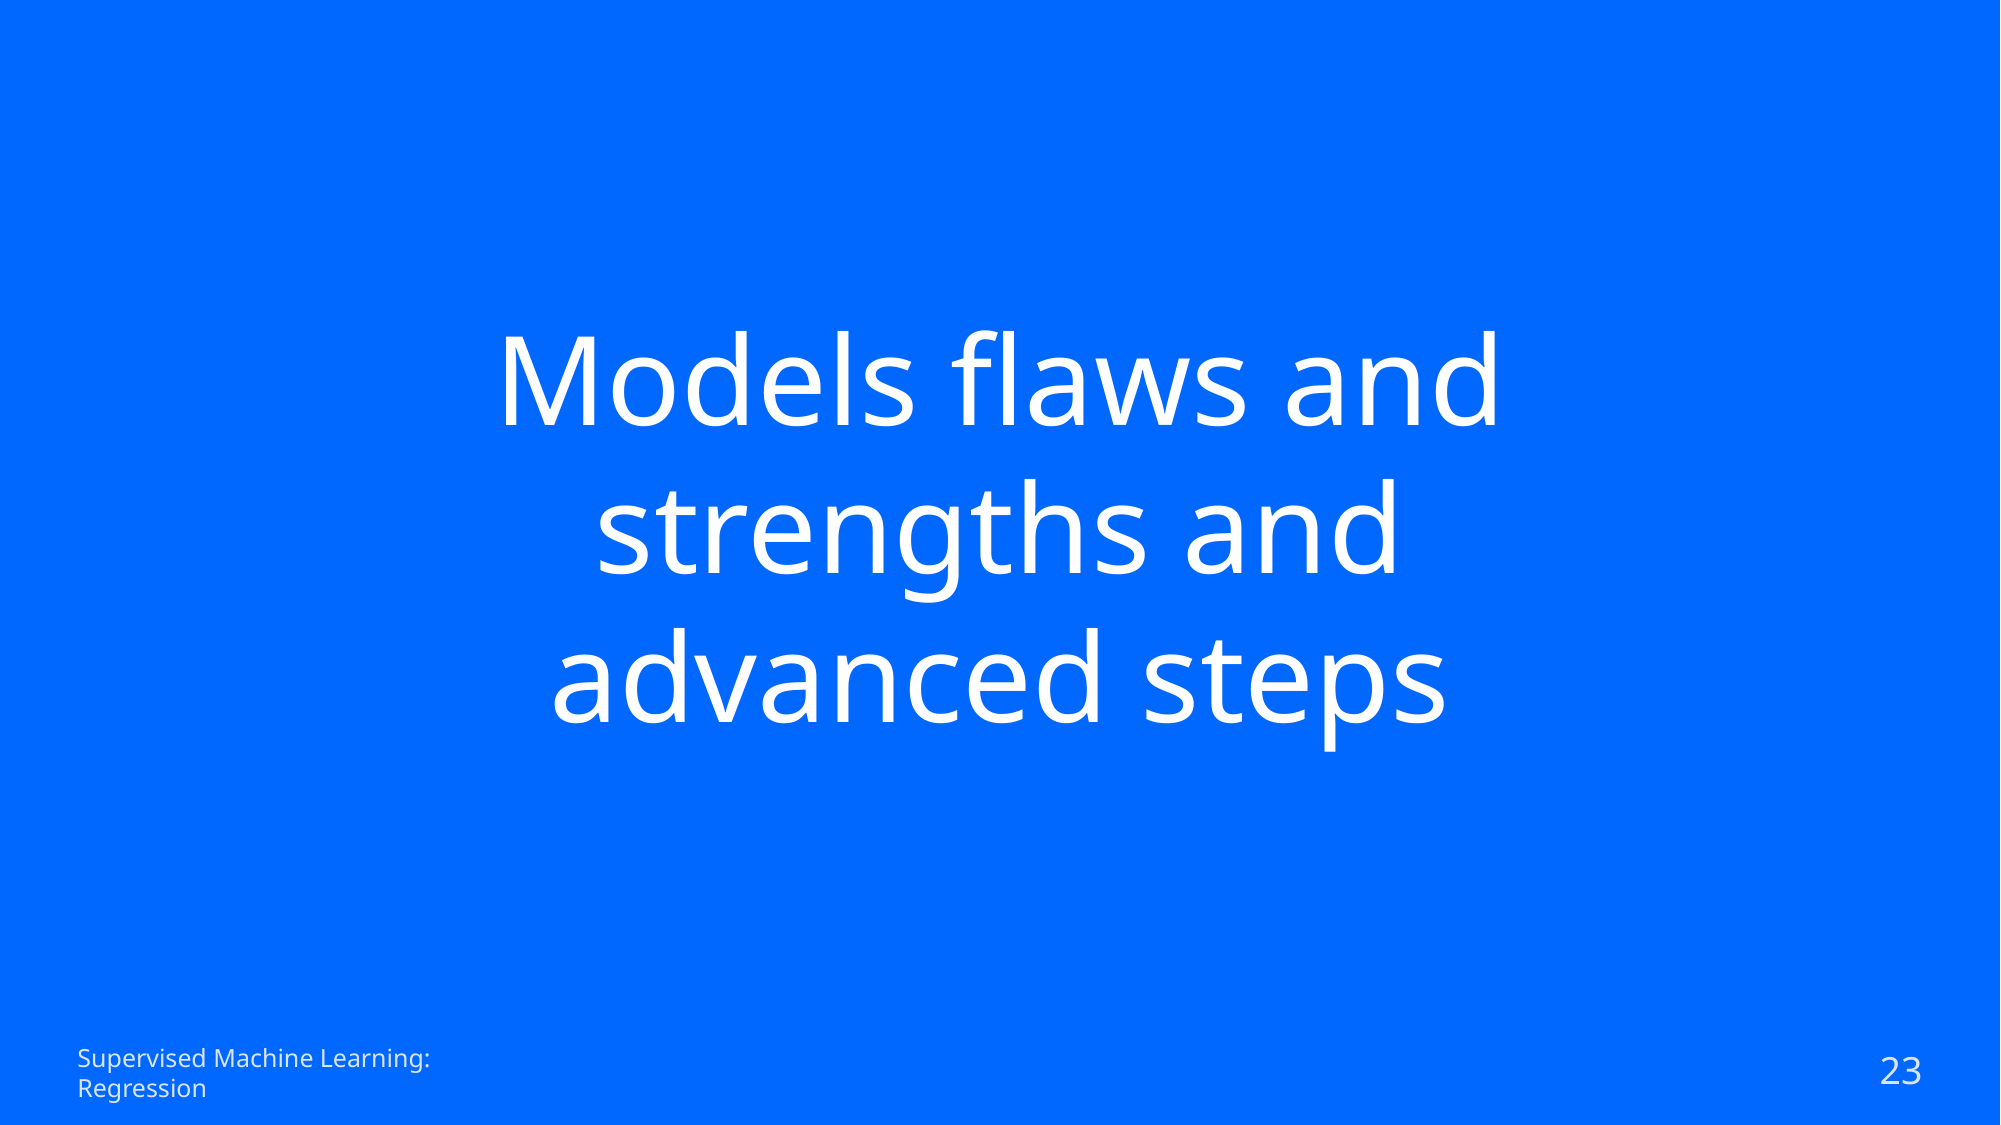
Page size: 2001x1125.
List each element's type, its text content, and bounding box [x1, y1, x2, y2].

title Models flaws and strengths and advanced steps [310, 293, 1690, 755]
slide_number 23 [1487, 1042, 1938, 1103]
slide_number Supervised Machine Learning: Regression [62, 1042, 558, 1103]
